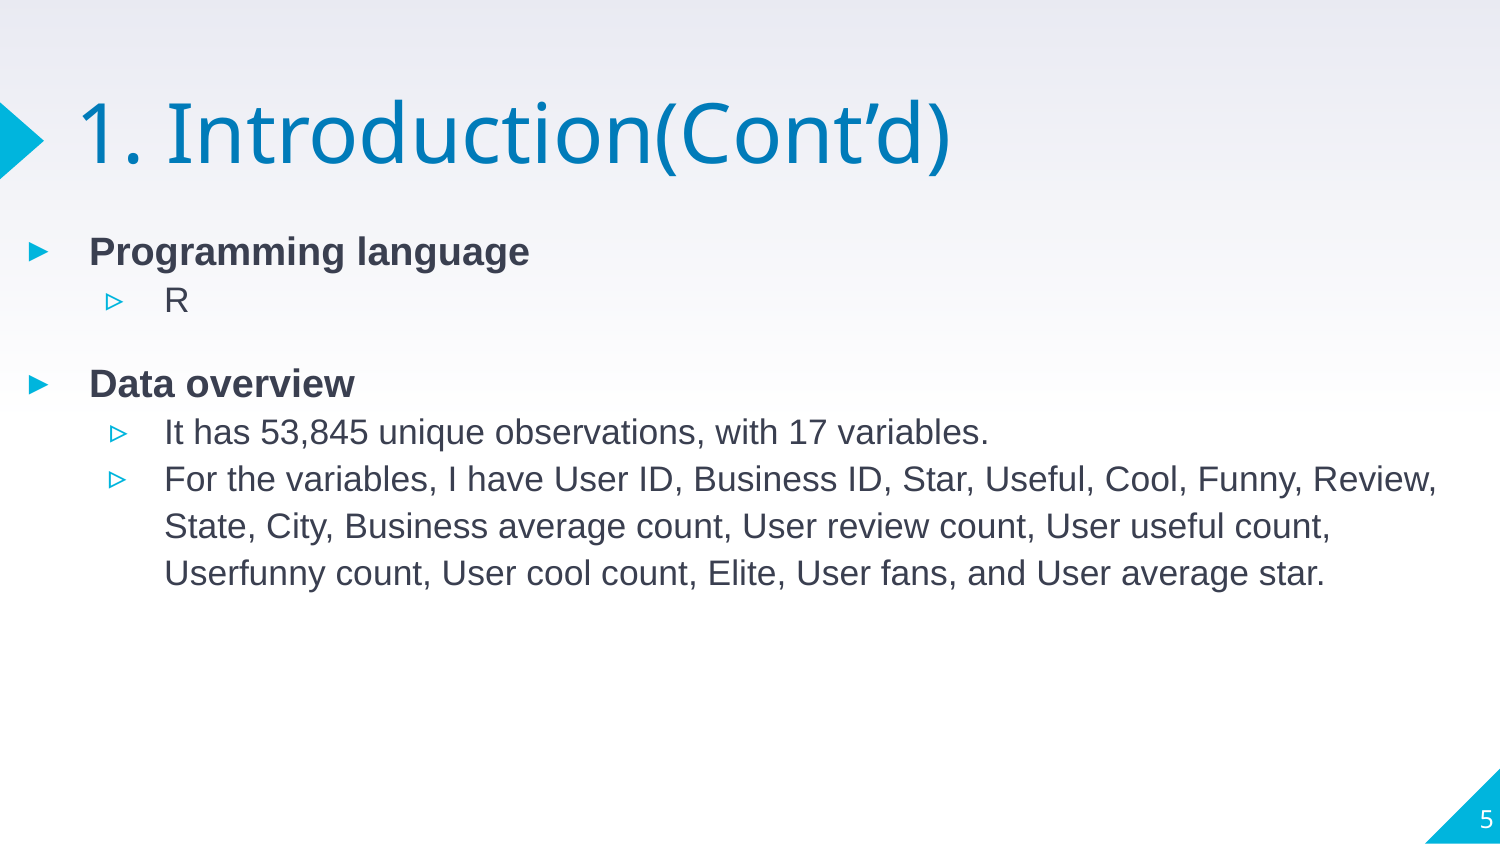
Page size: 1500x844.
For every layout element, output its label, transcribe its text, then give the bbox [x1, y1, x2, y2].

slide_number ‹#› [1418, 760, 1494, 838]
list Programming language R Data overview It has 53,845 unique observations, with 17 variables. For the variables, I have User ID, Business ID, Star, Useful, Cool, Funny, Review, State, City, Business average count, User review count, User useful count, Userfunny count, User cool count, Elite, User fans, and User average star. [14, 195, 1494, 724]
title 1. Introduction(Cont’d) [75, 99, 1142, 195]
